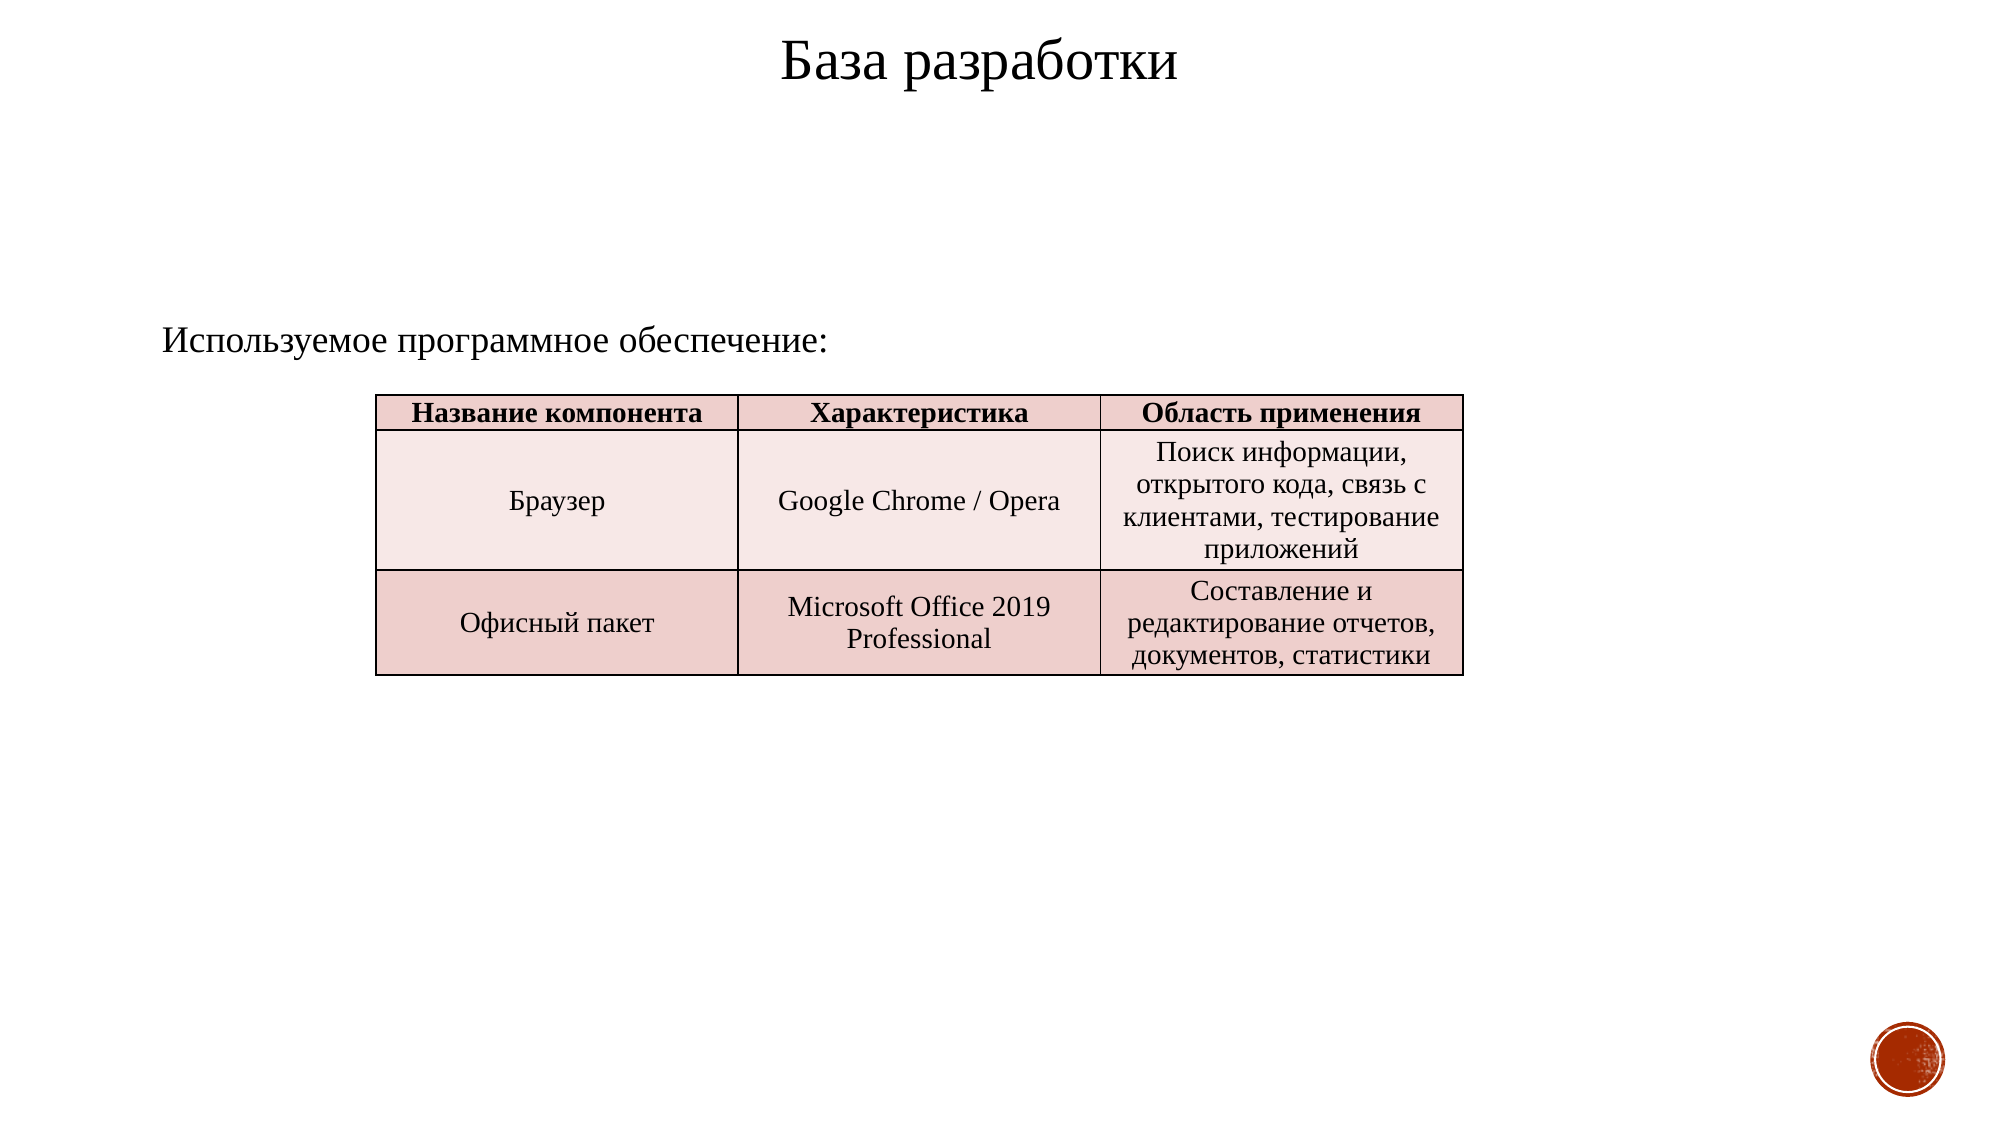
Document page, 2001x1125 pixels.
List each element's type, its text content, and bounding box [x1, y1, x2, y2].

table_header Область применения [1101, 396, 1462, 429]
text_box Используемое программное обеспечение: [147, 307, 845, 368]
table_cell Поиск информации, открытого кода, связь с клиентами, тестирование приложений [1101, 431, 1462, 569]
table_header Название компонента [377, 396, 737, 429]
text_box База разработки [765, 13, 1194, 99]
table_cell Microsoft Office 2019 Professional [739, 571, 1100, 674]
table_cell Офисный пакет [377, 571, 737, 674]
table_header Характеристика [739, 396, 1100, 429]
table_cell Составление и редактирование отчетов, документов, статистики [1101, 571, 1462, 674]
table_cell Google Chrome / Opera [739, 431, 1100, 569]
table_cell Браузер [377, 431, 737, 569]
